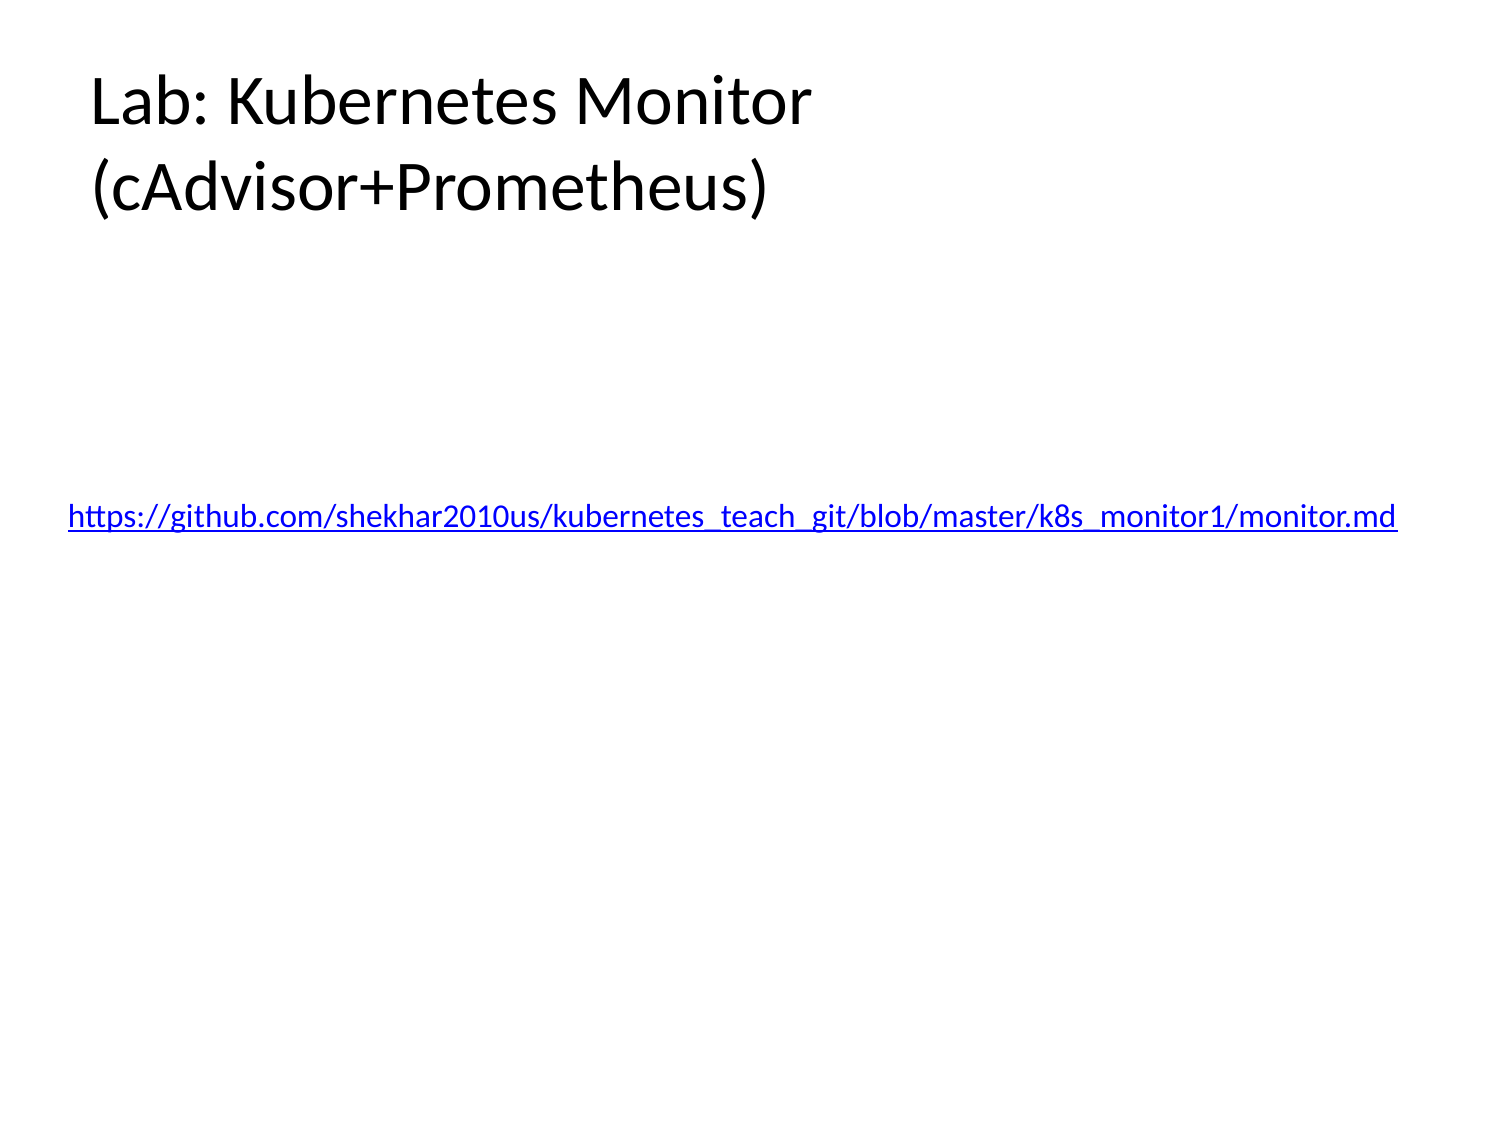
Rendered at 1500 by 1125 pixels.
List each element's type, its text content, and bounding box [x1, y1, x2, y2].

text_box https://github.com/shekhar2010us/kubernetes_teach_git/blob/master/k8s_monitor1/monitor.md [53, 486, 1483, 582]
title Lab: Kubernetes Monitor (cAdvisor+Prometheus) [75, 45, 1425, 233]
